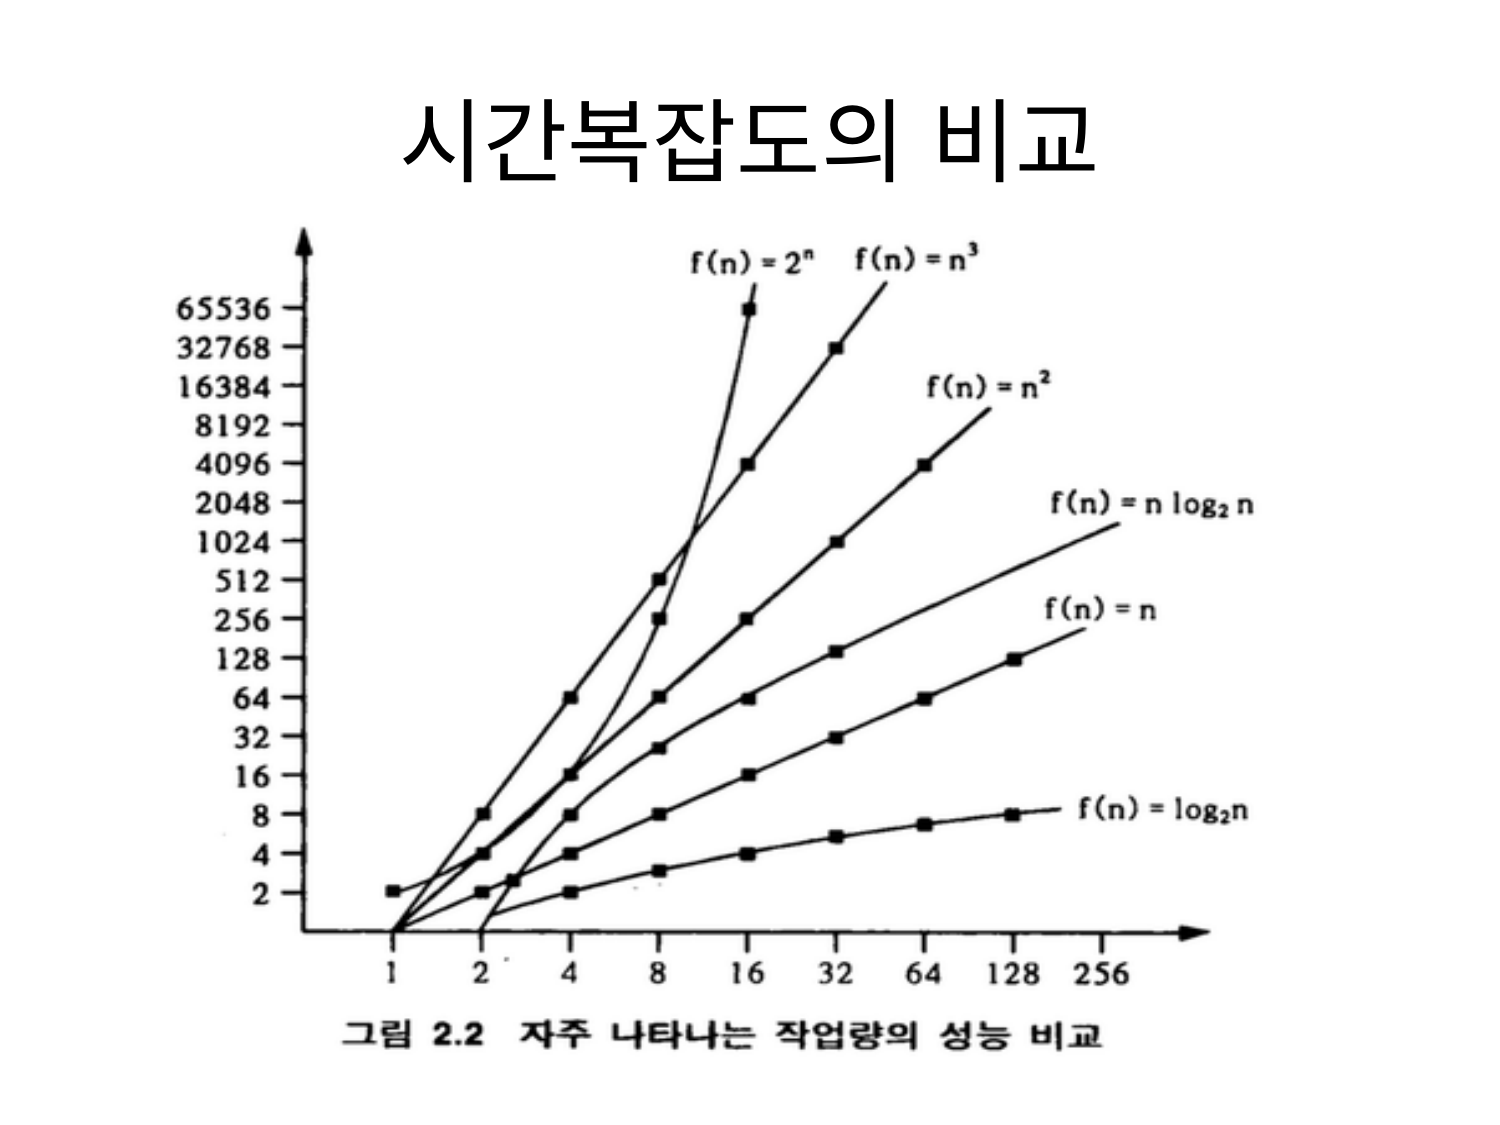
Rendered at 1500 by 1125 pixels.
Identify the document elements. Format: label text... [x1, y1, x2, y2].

title 시간복잡도의 비교 [75, 45, 1425, 233]
picture [111, 219, 1306, 1083]
